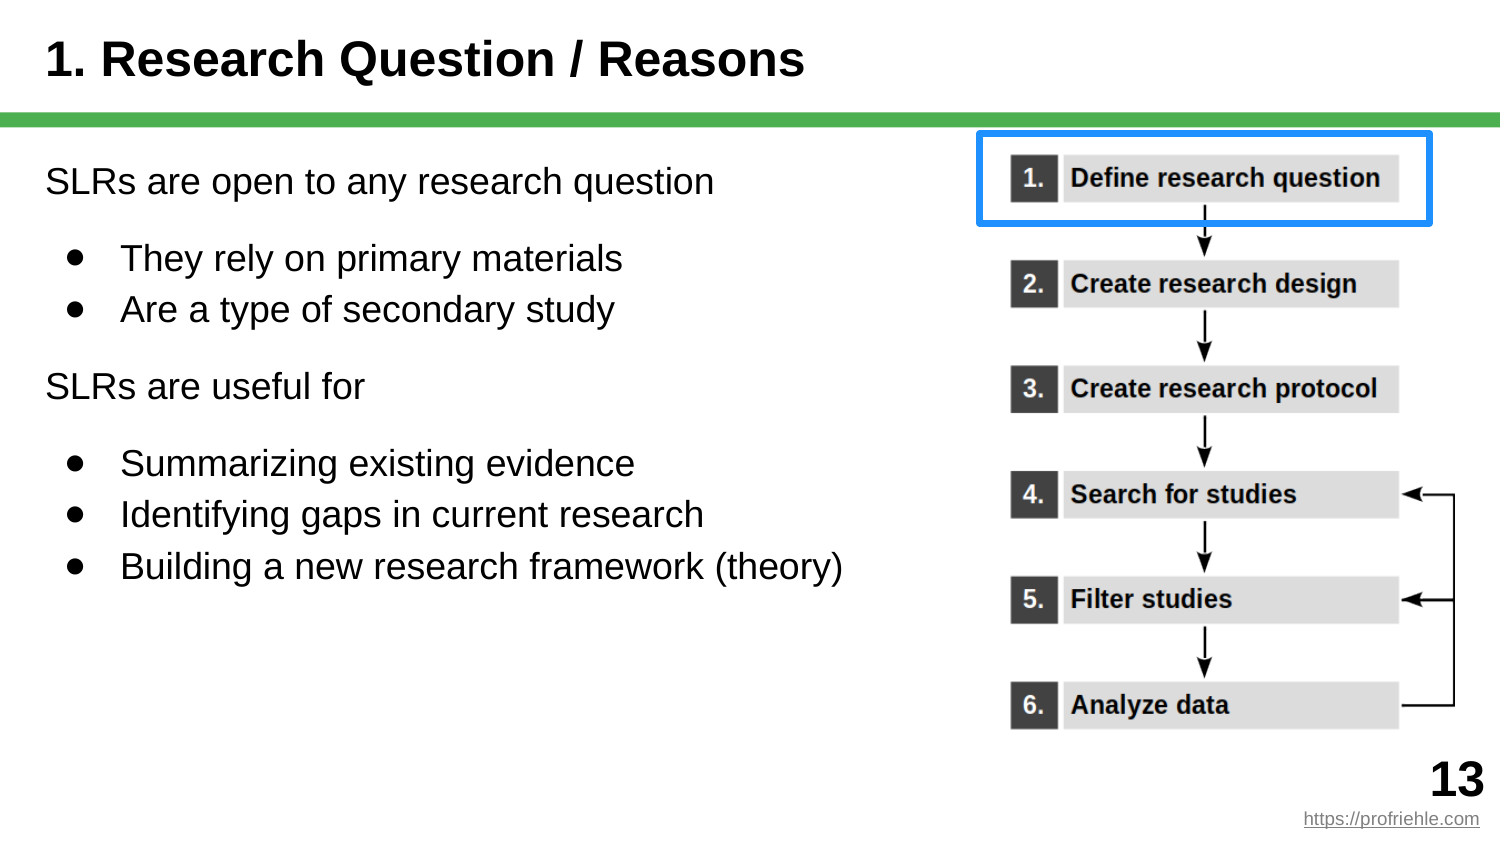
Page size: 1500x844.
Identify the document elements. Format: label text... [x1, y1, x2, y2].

picture [1004, 149, 1456, 734]
title 1. Research Question / Reasons [0, 0, 1500, 113]
list SLRs are open to any research question They rely on primary materials Are a type of secondary study SLRs are useful for Summarizing existing evidence Identifying gaps in current research Building a new research framework (theory) [45, 150, 1200, 825]
text_box [979, 133, 1430, 224]
slide_number ‹#› https://profriehle.com [1200, 724, 1500, 844]
